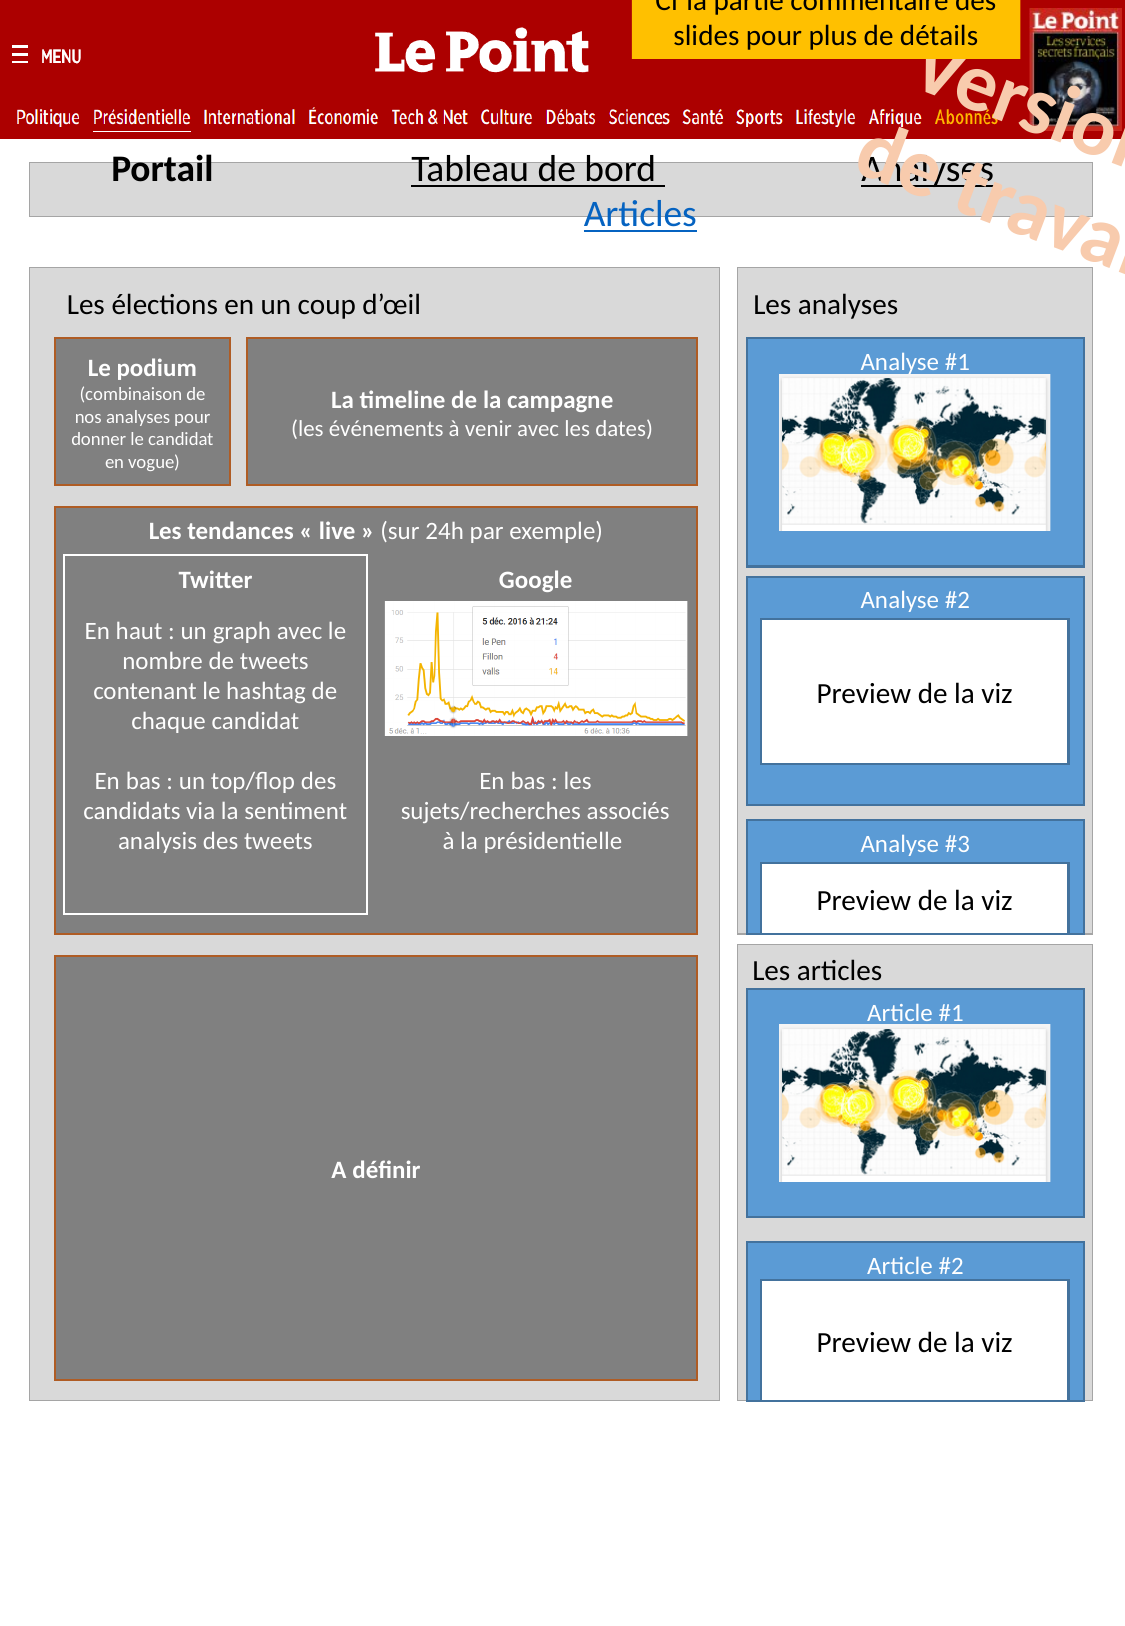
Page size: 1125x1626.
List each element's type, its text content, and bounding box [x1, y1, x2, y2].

text_box Article #1 Lien vers une page dédiée [746, 988, 1085, 1218]
text_box [29, 267, 720, 1401]
picture [0, 0, 1125, 139]
text_box Le podium (combinaison de nos analyses pour donner le candidat en vogue) [54, 337, 231, 486]
text_box Article #2 [746, 1241, 1085, 1402]
text_box Les articles [737, 944, 1093, 1401]
picture [384, 601, 688, 736]
text_box Les tendances « live » (sur 24h par exemple) [54, 506, 698, 935]
text_box Analyse #1 Lien vers une page dédiée [746, 337, 1085, 568]
text_box Les élections en un coup d’œil [52, 277, 437, 328]
text_box Preview de la viz [760, 862, 1070, 935]
text_box Preview de la viz [760, 618, 1070, 765]
picture [779, 1024, 1051, 1182]
text_box Preview de la viz [760, 1279, 1070, 1402]
text_box A définir [54, 955, 698, 1381]
text_box Version de travail [828, 139, 1125, 301]
picture [779, 373, 1051, 531]
text_box Les analyses [738, 277, 914, 328]
text_box La timeline de la campagne (les événements à venir avec les dates) [246, 337, 698, 486]
text_box Portail Tableau de bord Analyses Articles [29, 162, 901, 217]
text_box En haut : un graph avec le nombre de tweets contenant le hashtag de chaque candidat En bas : un top/flop des candidats via la sentiment analysis des tweets [63, 554, 368, 915]
text_box [737, 267, 1093, 935]
text_box En haut : un graph avec l’intensité des recherches sur Google pour chaque candidat En bas : les sujets/recherches associés à la présidentielle [383, 554, 688, 915]
text_box Analyse #2 Lien vers une page dédiée [746, 576, 1085, 806]
text_box Analyse #3 Lien vers une page dédiée [746, 819, 1085, 935]
